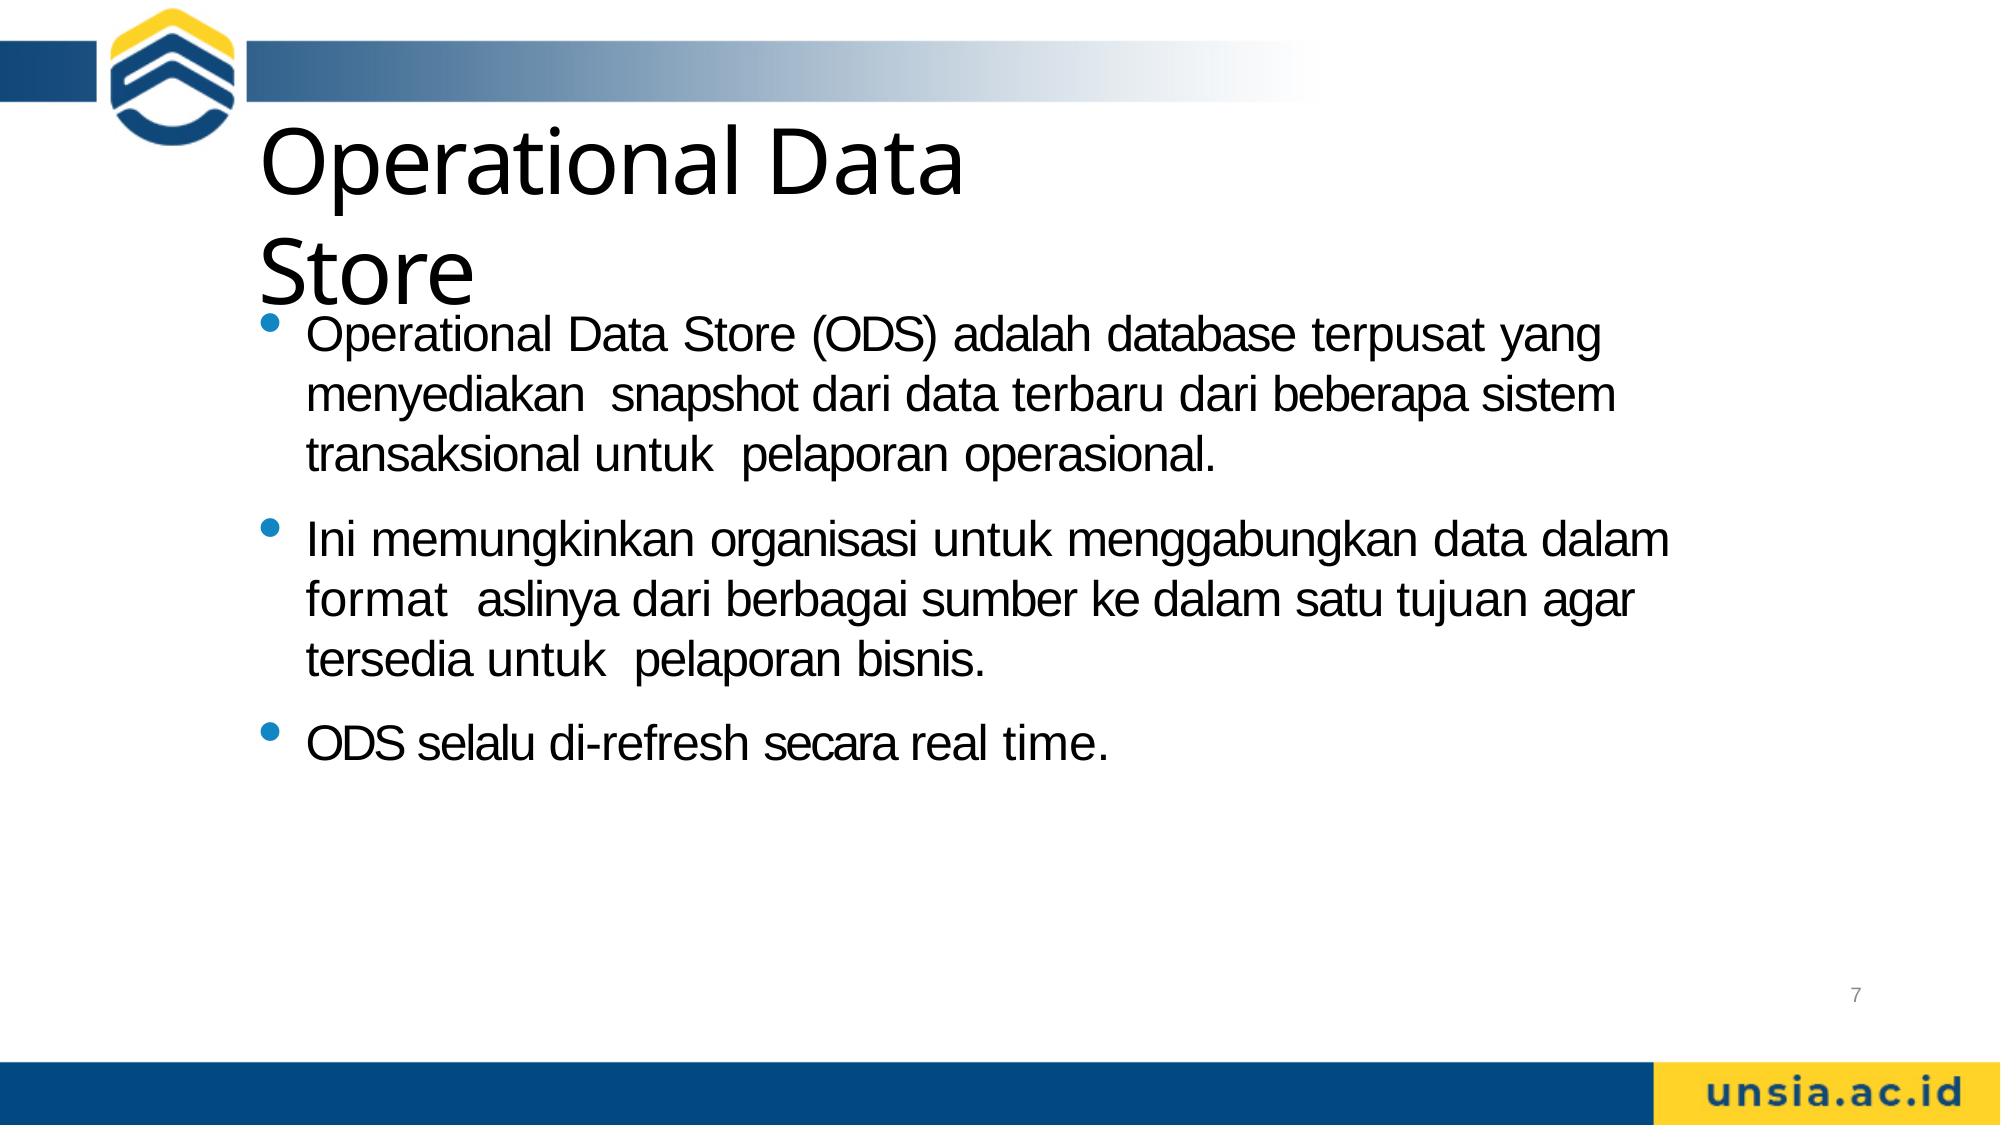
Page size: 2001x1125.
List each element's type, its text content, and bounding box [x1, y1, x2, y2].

slide_number 7 [1844, 669, 1879, 1125]
text_box Operational Data Store (ODS) adalah database terpusat yang menyediakan snapshot dari data terbaru dari beberapa sistem transaksional untuk pelaporan operasional. Ini memungkinkan organisasi untuk menggabungkan data dalam format aslinya dari berbagai sumber ke dalam satu tujuan agar tersedia untuk pelaporan bisnis. ODS selalu di-refresh secara real time. [256, 299, 1855, 771]
title Operational Data Store [256, 100, 1097, 299]
picture [0, 0, 2001, 1125]
